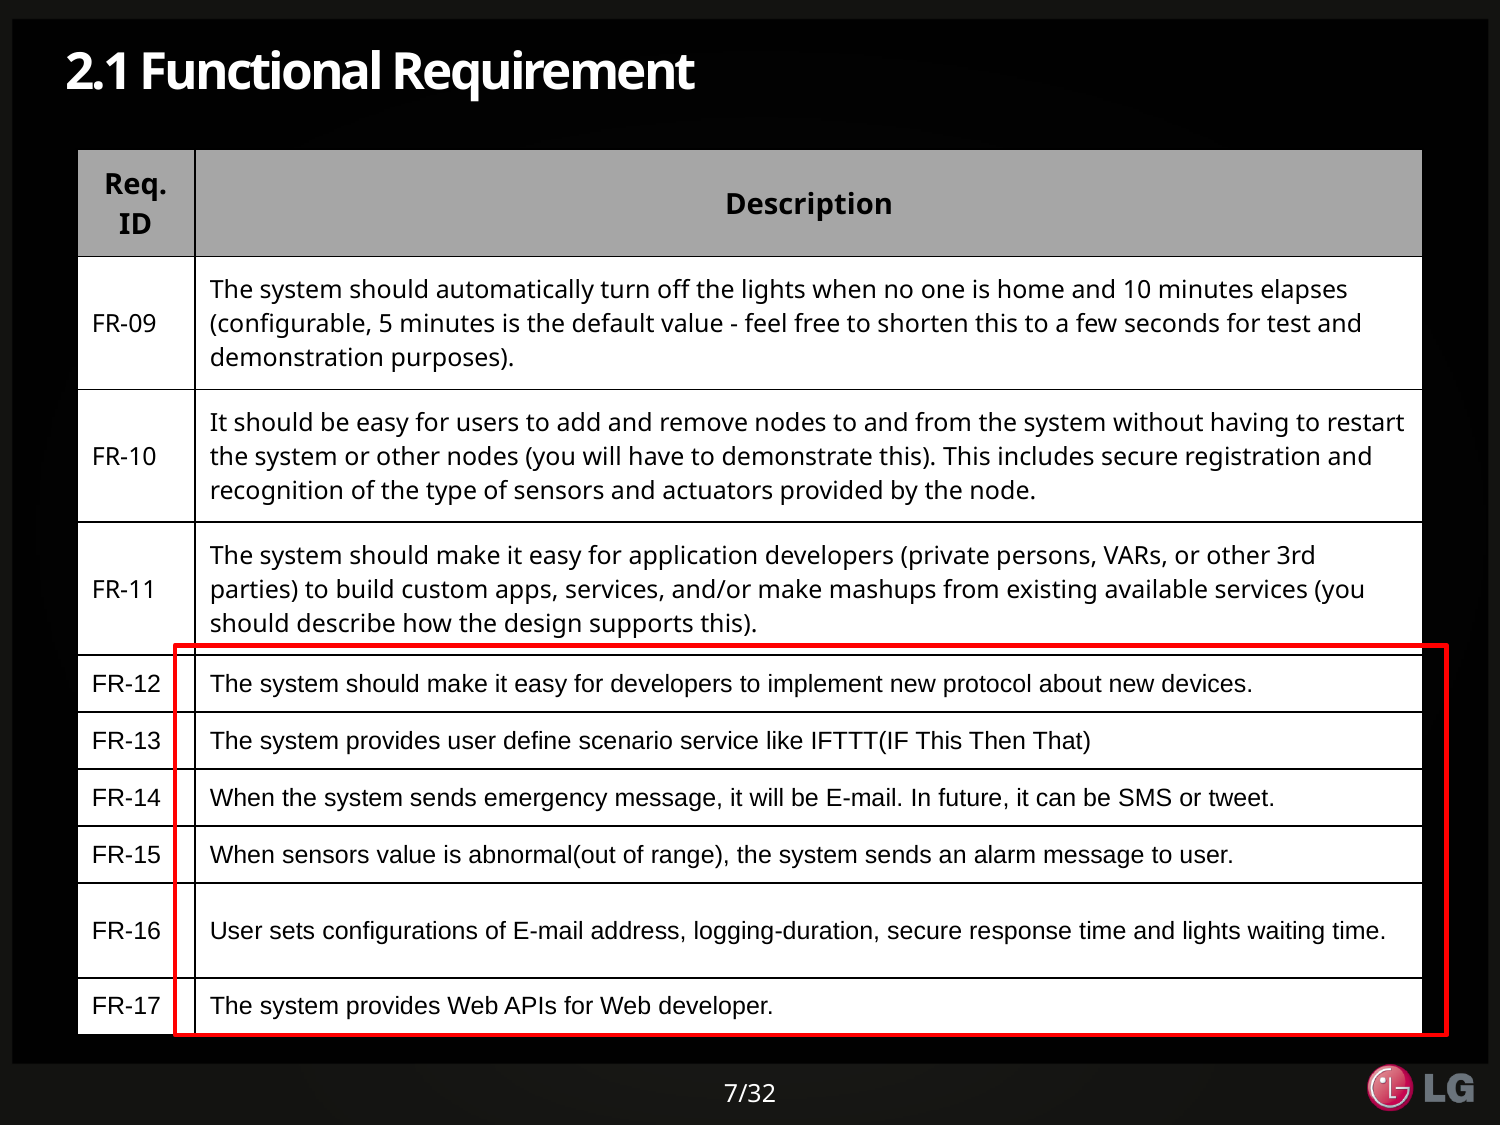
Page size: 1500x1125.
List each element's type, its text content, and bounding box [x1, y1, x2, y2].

table_cell FR-11 [78, 523, 194, 654]
table_header Description [196, 150, 1422, 256]
table_cell FR-14 [78, 770, 173, 825]
table_header Req. ID [78, 150, 194, 256]
table_cell FR-10 [78, 390, 194, 521]
table_cell The system should automatically turn off the lights when no one is home and 10 minutes elapses (configurable, 5 minutes is the default value - feel free to shorten this to a few seconds for test and demonstration purposes). [196, 257, 1422, 389]
table_cell FR-16 [78, 884, 173, 977]
table_cell FR-17 [78, 979, 173, 1034]
title 2.1 Functional Requirement [50, 30, 1422, 108]
table_cell FR-15 [78, 827, 173, 882]
table_cell It should be easy for users to add and remove nodes to and from the system without having to restart the system or other nodes (you will have to demonstrate this). This includes secure registration and recognition of the type of sensors and actuators provided by the node. [196, 390, 1422, 521]
slide_number 7/32 [575, 1064, 925, 1125]
picture [0, 0, 1500, 1125]
table_cell FR-12 [78, 656, 173, 711]
table_cell The system should make it easy for application developers (private persons, VARs, or other 3rd parties) to build custom apps, services, and/or make mashups from existing available services (you should describe how the design supports this). [196, 523, 1422, 643]
text_box [173, 643, 1449, 1037]
table_cell FR-13 [78, 713, 173, 768]
table_cell FR-09 [78, 257, 194, 389]
